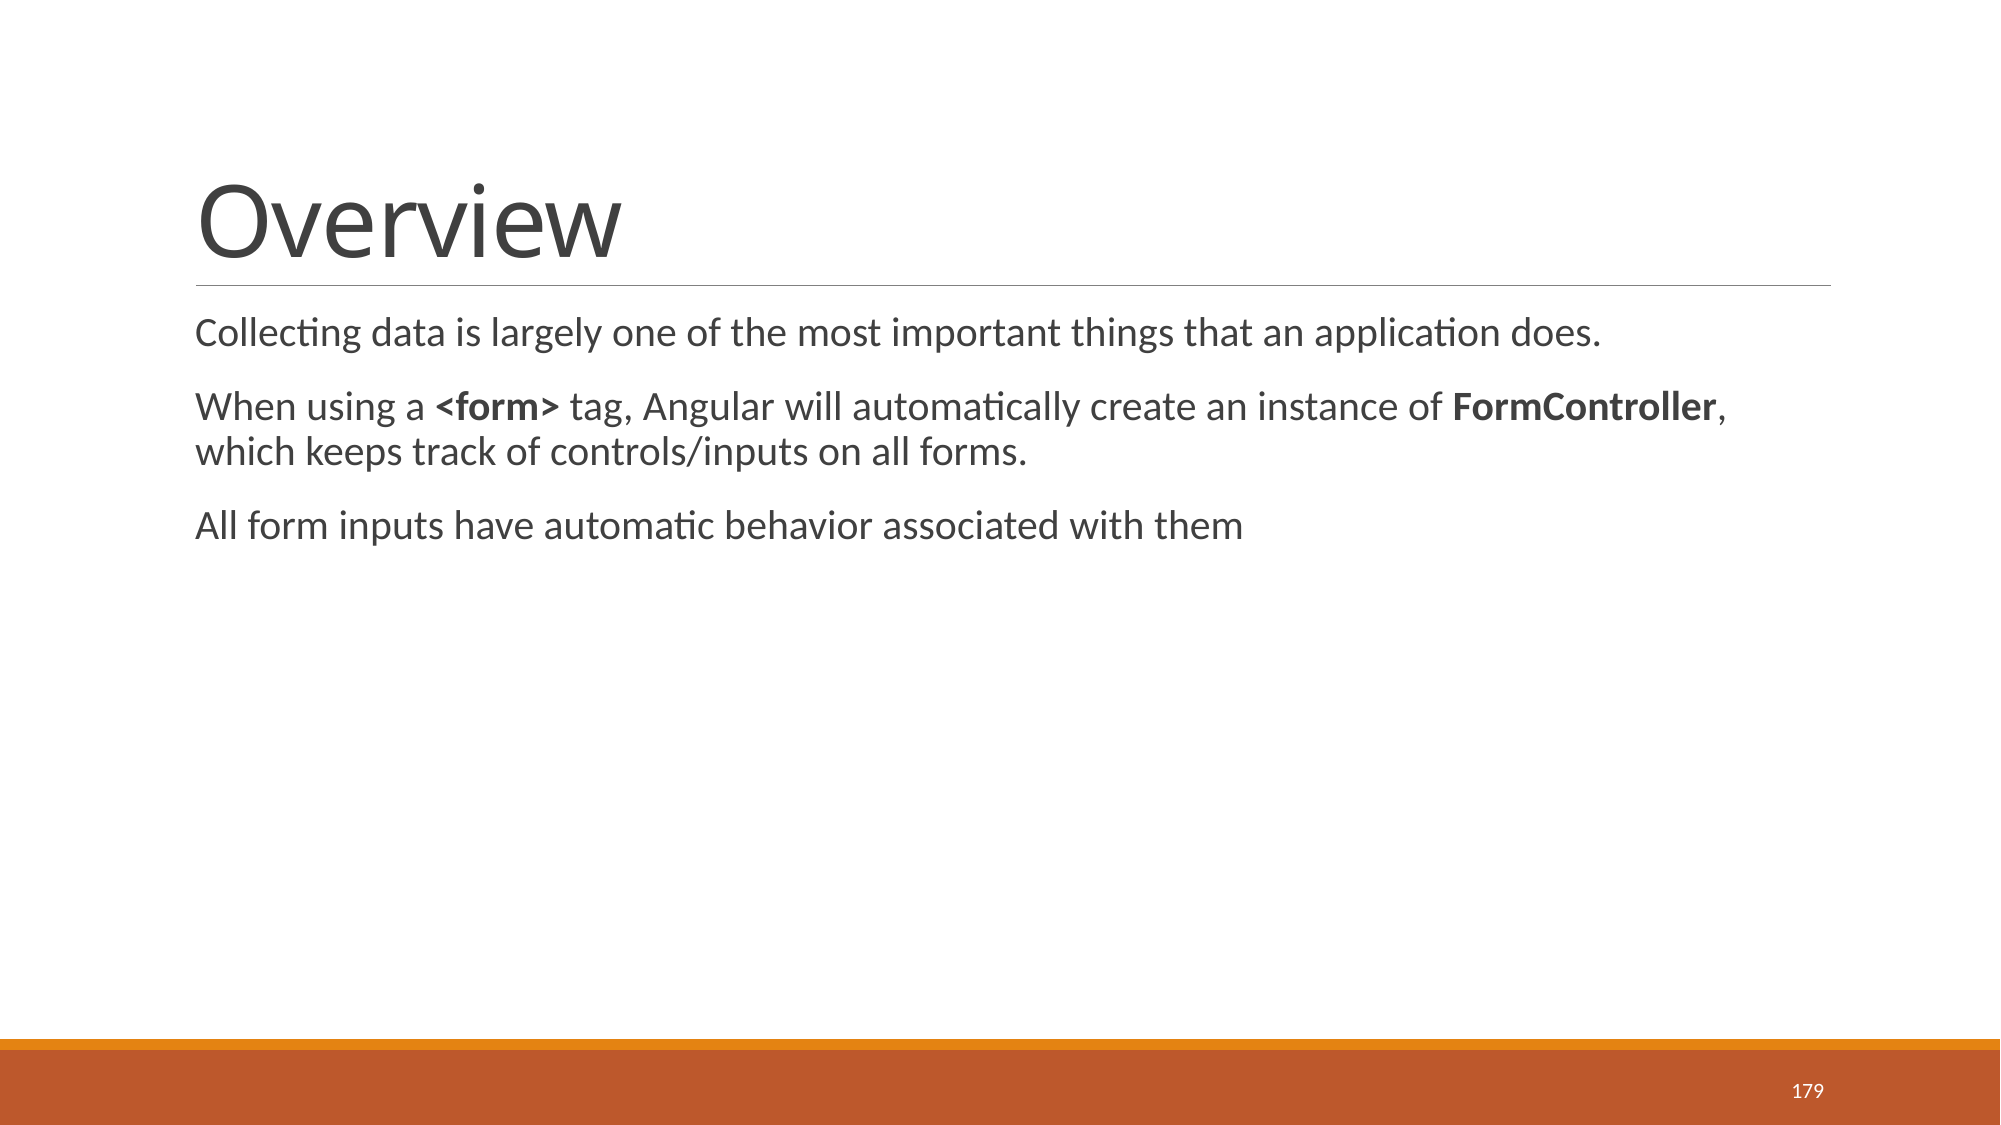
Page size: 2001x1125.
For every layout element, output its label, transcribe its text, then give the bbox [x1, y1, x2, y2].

slide_number 179 [1624, 1059, 1840, 1120]
list Collecting data is largely one of the most important things that an application does. When using a <form> tag, Angular will automatically create an instance of FormController, which keeps track of controls/inputs on all forms. All form inputs have automatic behavior associated with them [180, 302, 1830, 963]
title Overview [180, 47, 1830, 285]
